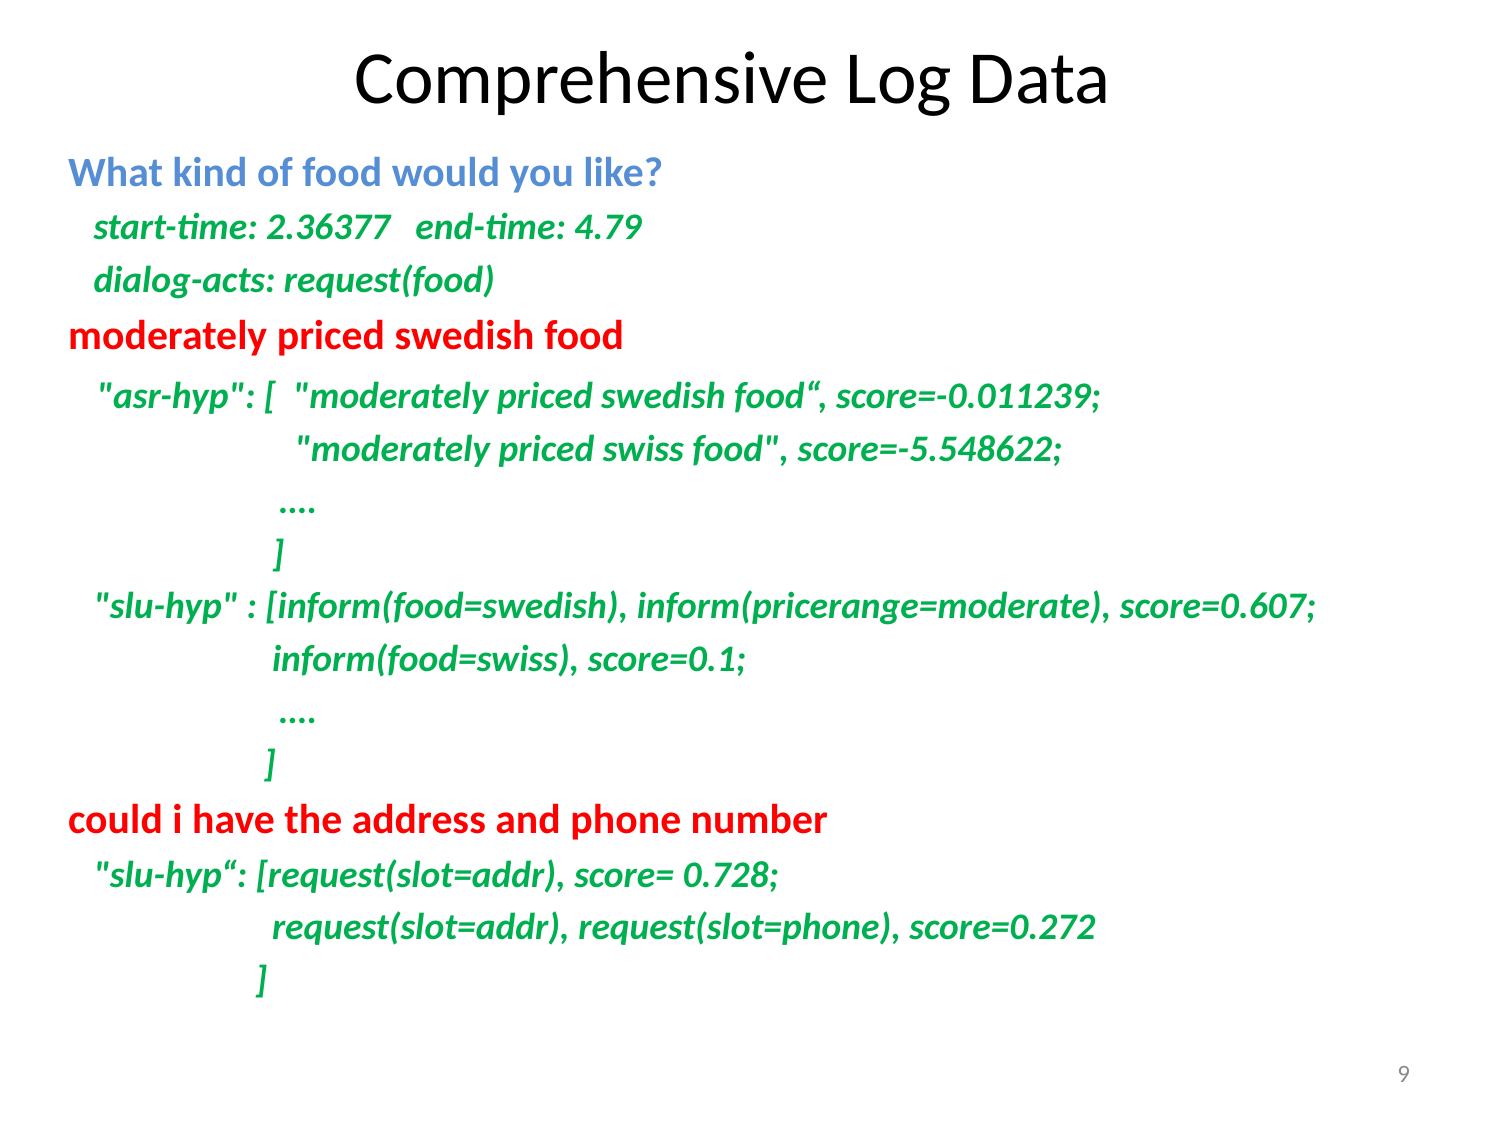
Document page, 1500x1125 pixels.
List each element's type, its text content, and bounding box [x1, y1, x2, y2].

list What kind of food would you like? start-time: 2.36377 end-time: 4.79 dialog-acts: request(food) moderately priced swedish food "asr-hyp": [ "moderately priced swedish food“, score=-0.011239; "moderately priced swiss food", score=-5.548622; …. ] "slu-hyp" : [inform(food=swedish), inform(pricerange=moderate), score=0.607; inform(food=swiss), score=0.1; …. ] could i have the address and phone number "slu-hyp“: [request(slot=addr), score= 0.728; request(slot=addr), request(slot=phone), score=0.272 ] [53, 137, 1404, 1094]
title Comprehensive Log Data [76, 0, 1390, 137]
slide_number 9 [1074, 1042, 1425, 1103]
